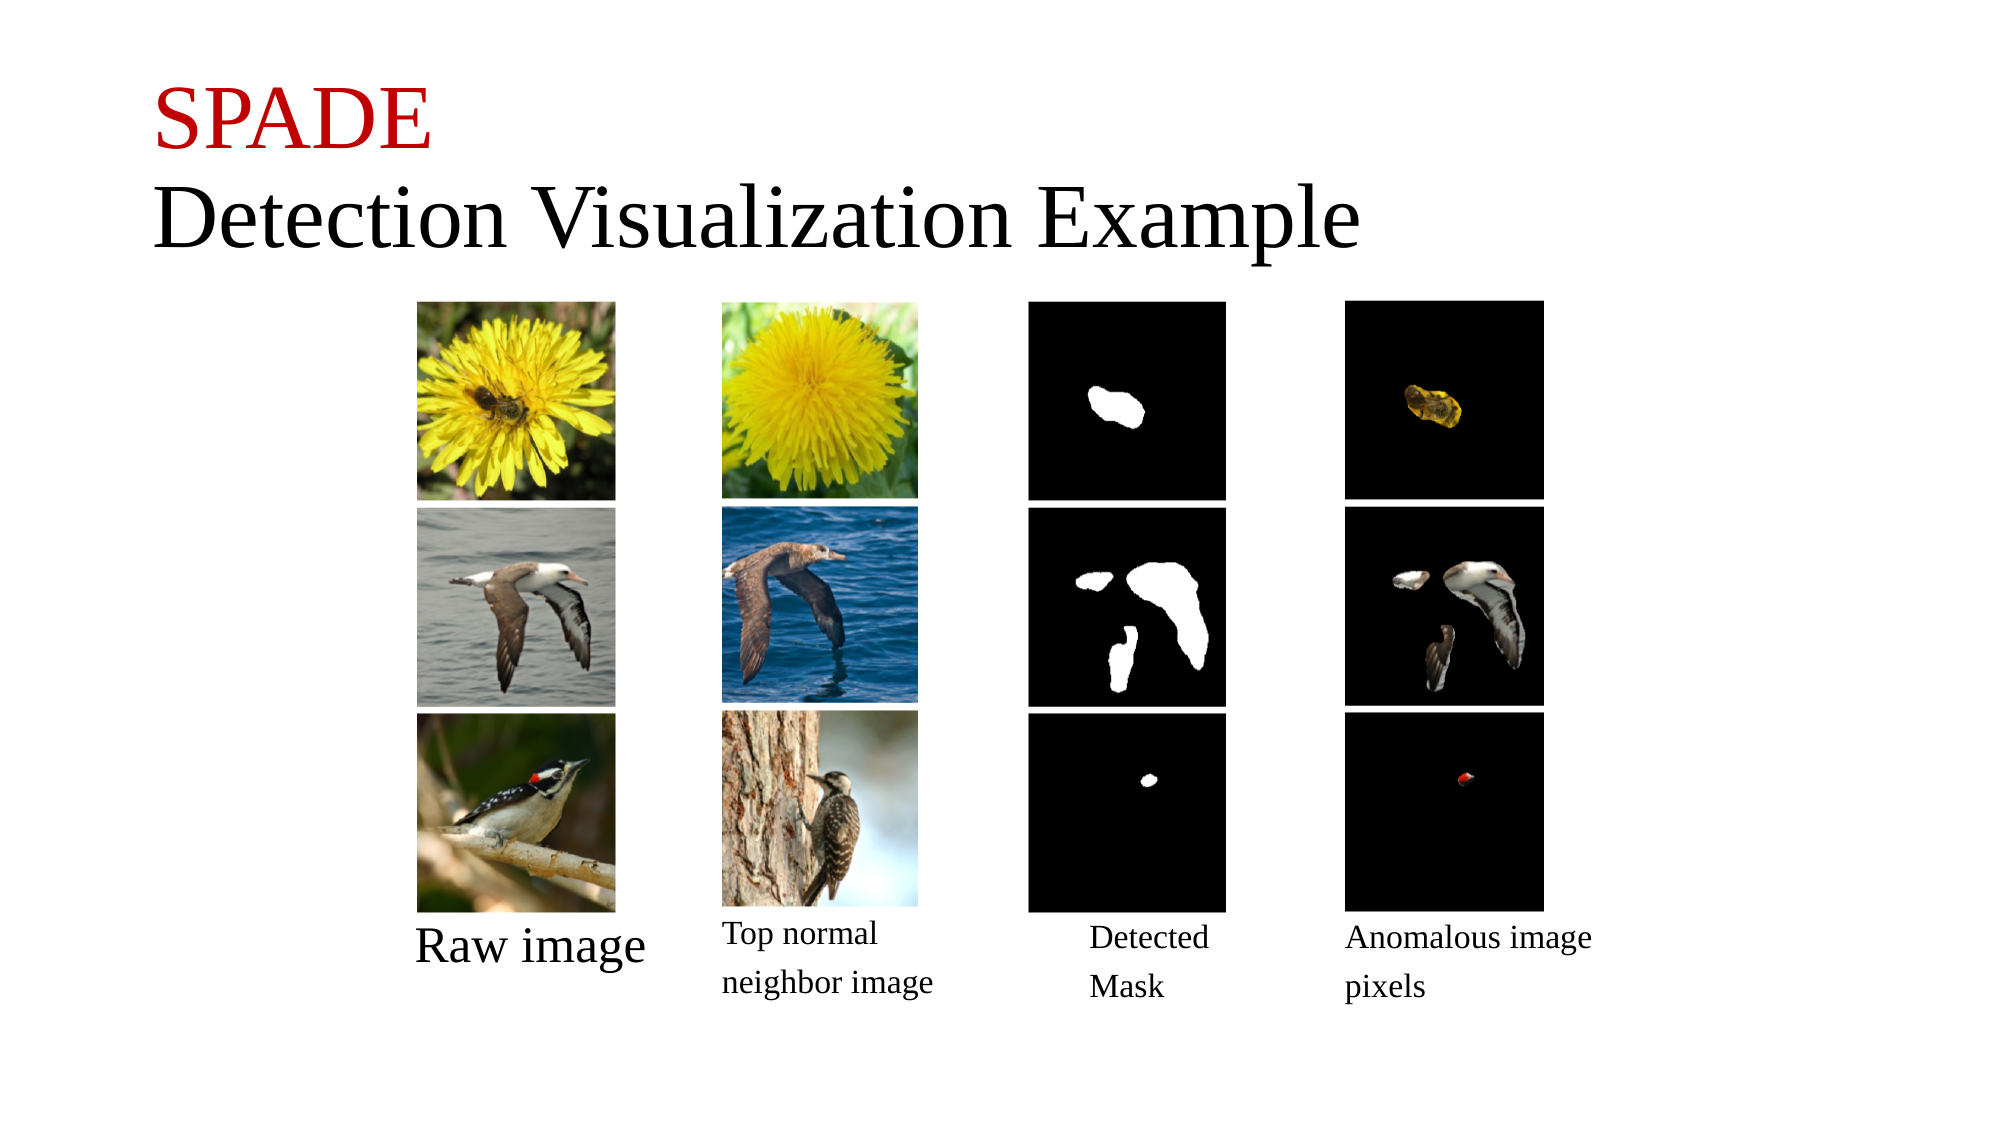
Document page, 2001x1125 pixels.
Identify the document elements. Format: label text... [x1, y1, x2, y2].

title SPADE Detection Visualization Example [137, 59, 1863, 278]
picture [414, 299, 617, 915]
list Raw image [399, 910, 692, 1023]
picture [1025, 299, 1226, 915]
text_box Detected Mask [1074, 899, 1254, 1012]
text_box Top normal neighbor image [706, 895, 999, 1008]
picture [718, 299, 921, 909]
text_box Anomalous image pixels [1329, 899, 1610, 1012]
picture [1344, 298, 1545, 914]
